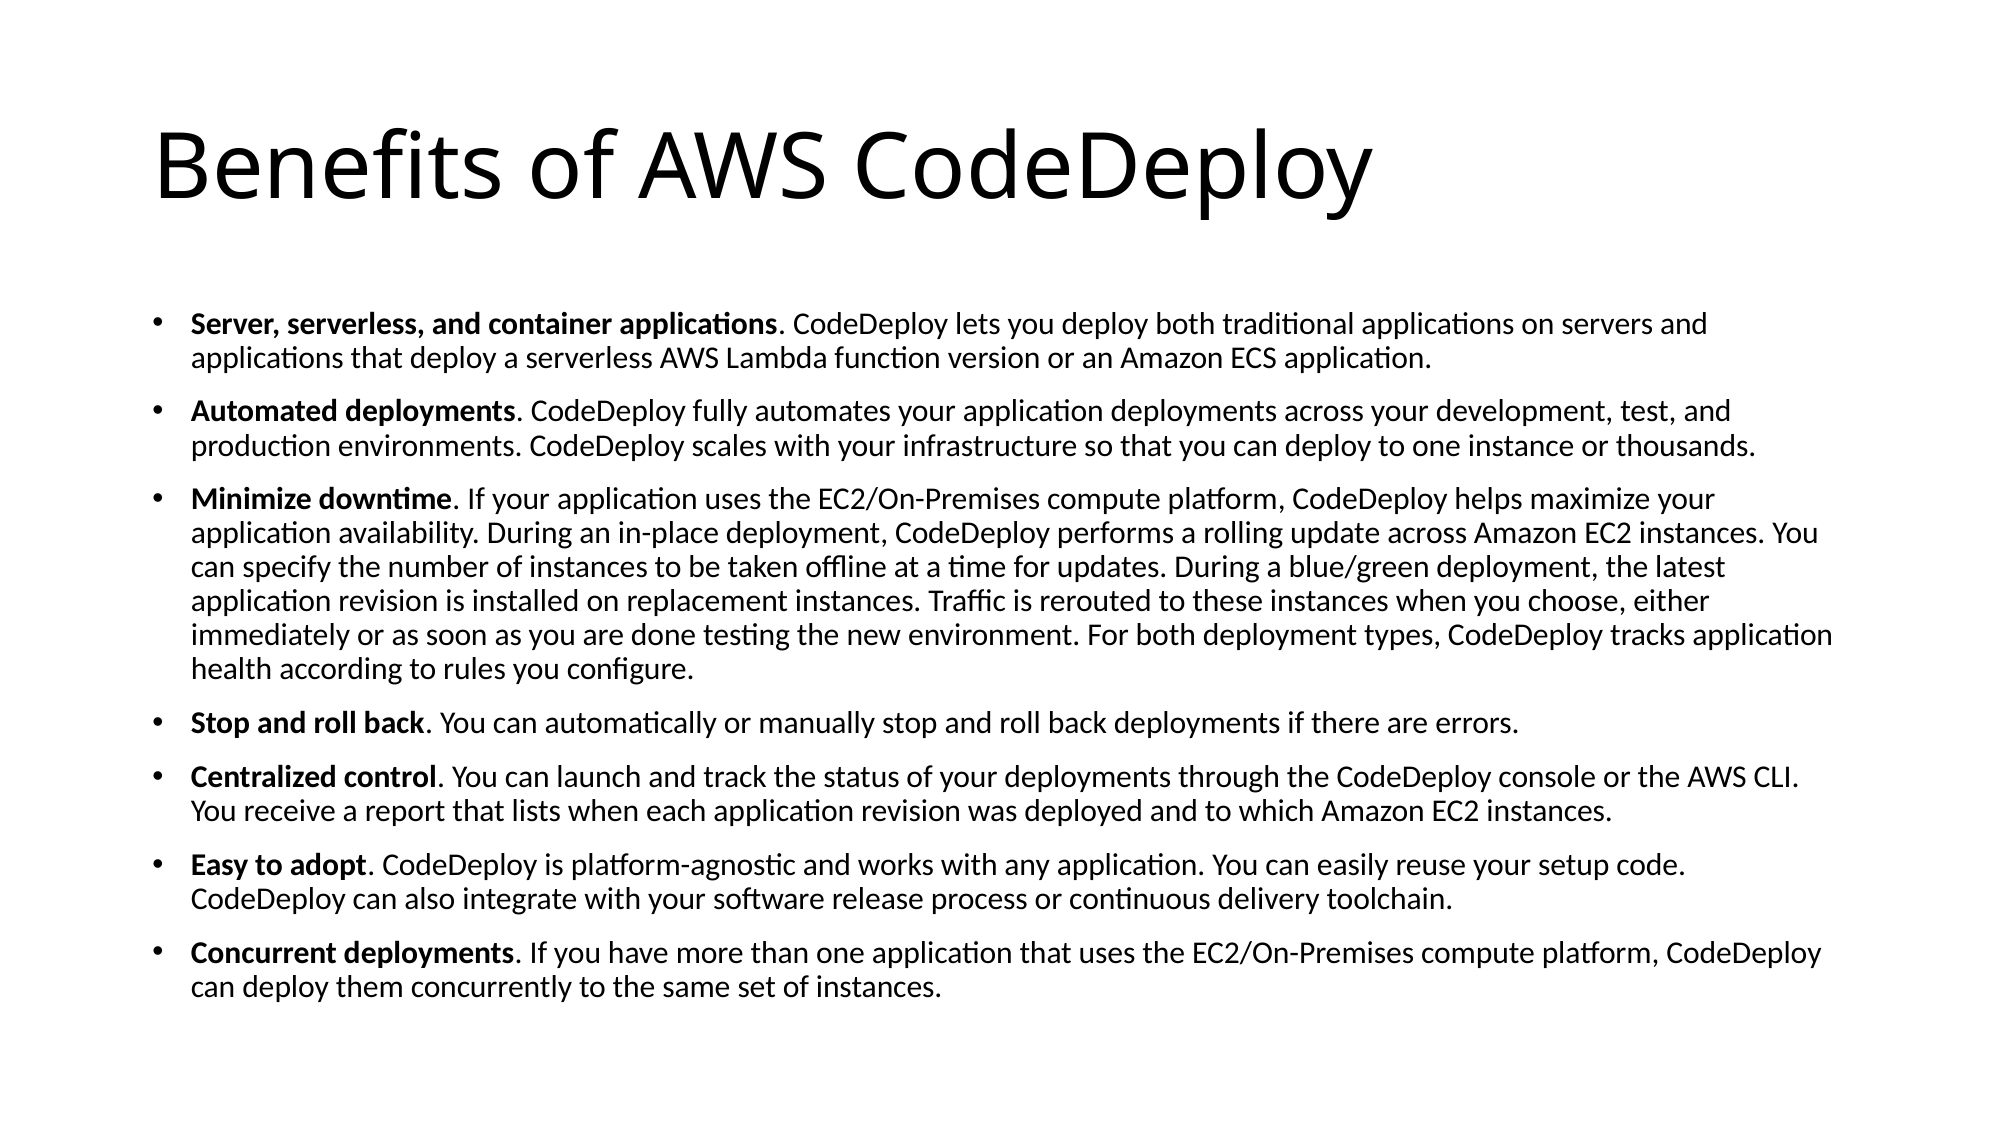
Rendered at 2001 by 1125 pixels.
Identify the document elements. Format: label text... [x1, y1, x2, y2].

list Server, serverless, and container applications. CodeDeploy lets you deploy both traditional applications on servers and applications that deploy a serverless AWS Lambda function version or an Amazon ECS application. Automated deployments. CodeDeploy fully automates your application deployments across your development, test, and production environments. CodeDeploy scales with your infrastructure so that you can deploy to one instance or thousands. Minimize downtime. If your application uses the EC2/On-Premises compute platform, CodeDeploy helps maximize your application availability. During an in-place deployment, CodeDeploy performs a rolling update across Amazon EC2 instances. You can specify the number of instances to be taken offline at a time for updates. During a blue/green deployment, the latest application revision is installed on replacement instances. Traffic is rerouted to these instances when you choose, either immediately or as soon as you are done testing the new environment. For both deployment types, CodeDeploy tracks application health according to rules you configure. Stop and roll back. You can automatically or manually stop and roll back deployments if there are errors. Centralized control. You can launch and track the status of your deployments through the CodeDeploy console or the AWS CLI. You receive a report that lists when each application revision was deployed and to which Amazon EC2 instances. Easy to adopt. CodeDeploy is platform-agnostic and works with any application. You can easily reuse your setup code. CodeDeploy can also integrate with your software release process or continuous delivery toolchain. Concurrent deployments. If you have more than one application that uses the EC2/On-Premises compute platform, CodeDeploy can deploy them concurrently to the same set of instances. [137, 299, 1863, 1014]
title Benefits of AWS CodeDeploy [137, 59, 1863, 278]
